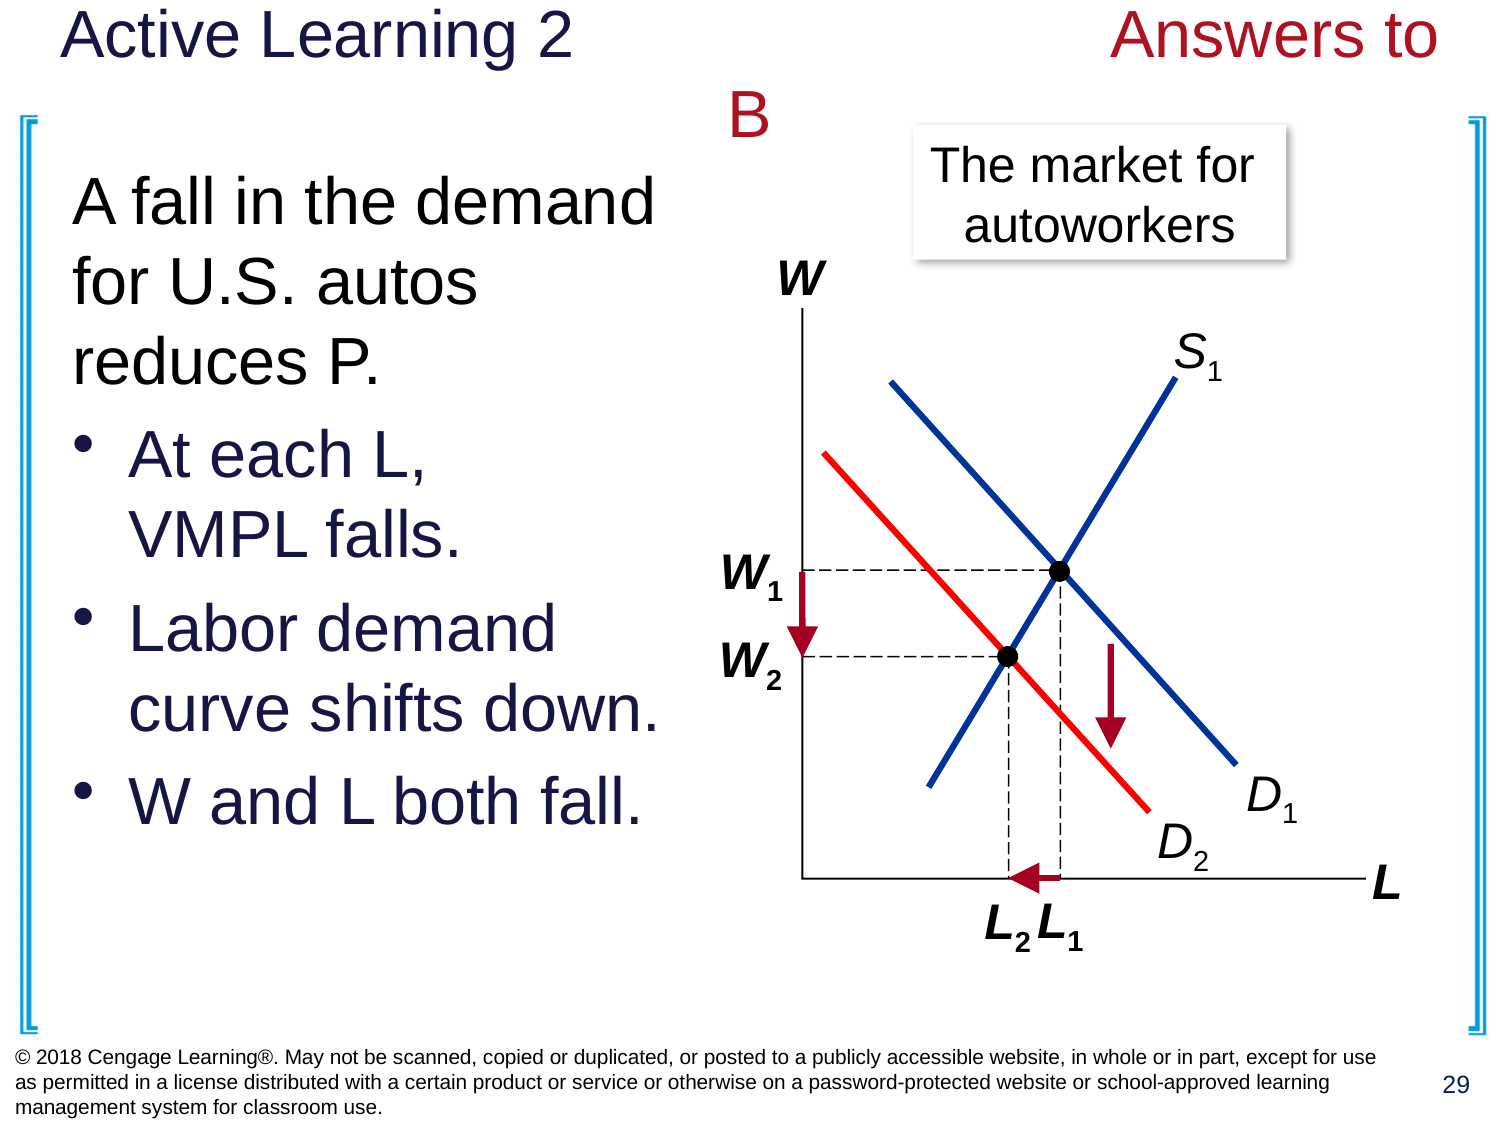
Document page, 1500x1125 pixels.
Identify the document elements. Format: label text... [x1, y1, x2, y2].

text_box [1232, 381, 1320, 830]
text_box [711, 539, 818, 625]
picture [1463, 113, 1493, 1037]
title Active Learning 2 Answers to B [24, 16, 1475, 125]
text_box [1053, 885, 1101, 950]
footer © 2018 Cengage Learning®. May not be scanned, copied or duplicated, or posted to a publicly accessible website, in whole or in part, except for use as permitted in a license distributed with a certain product or service or otherwise on a password-protected website or school-approved learning management system for classroom use. [0, 1037, 1412, 1125]
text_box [823, 452, 1228, 877]
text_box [928, 310, 1247, 788]
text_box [761, 237, 1426, 918]
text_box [890, 381, 923, 450]
slide_number 29 [1412, 1060, 1500, 1125]
text_box The market for autoworkers [912, 124, 1287, 236]
list A fall in the demand for U.S. autos reduces P. At each L, VMPL falls. Labor demand curve shifts down. W and L both fall. [56, 149, 711, 1037]
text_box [710, 627, 1049, 951]
picture [13, 113, 43, 1037]
